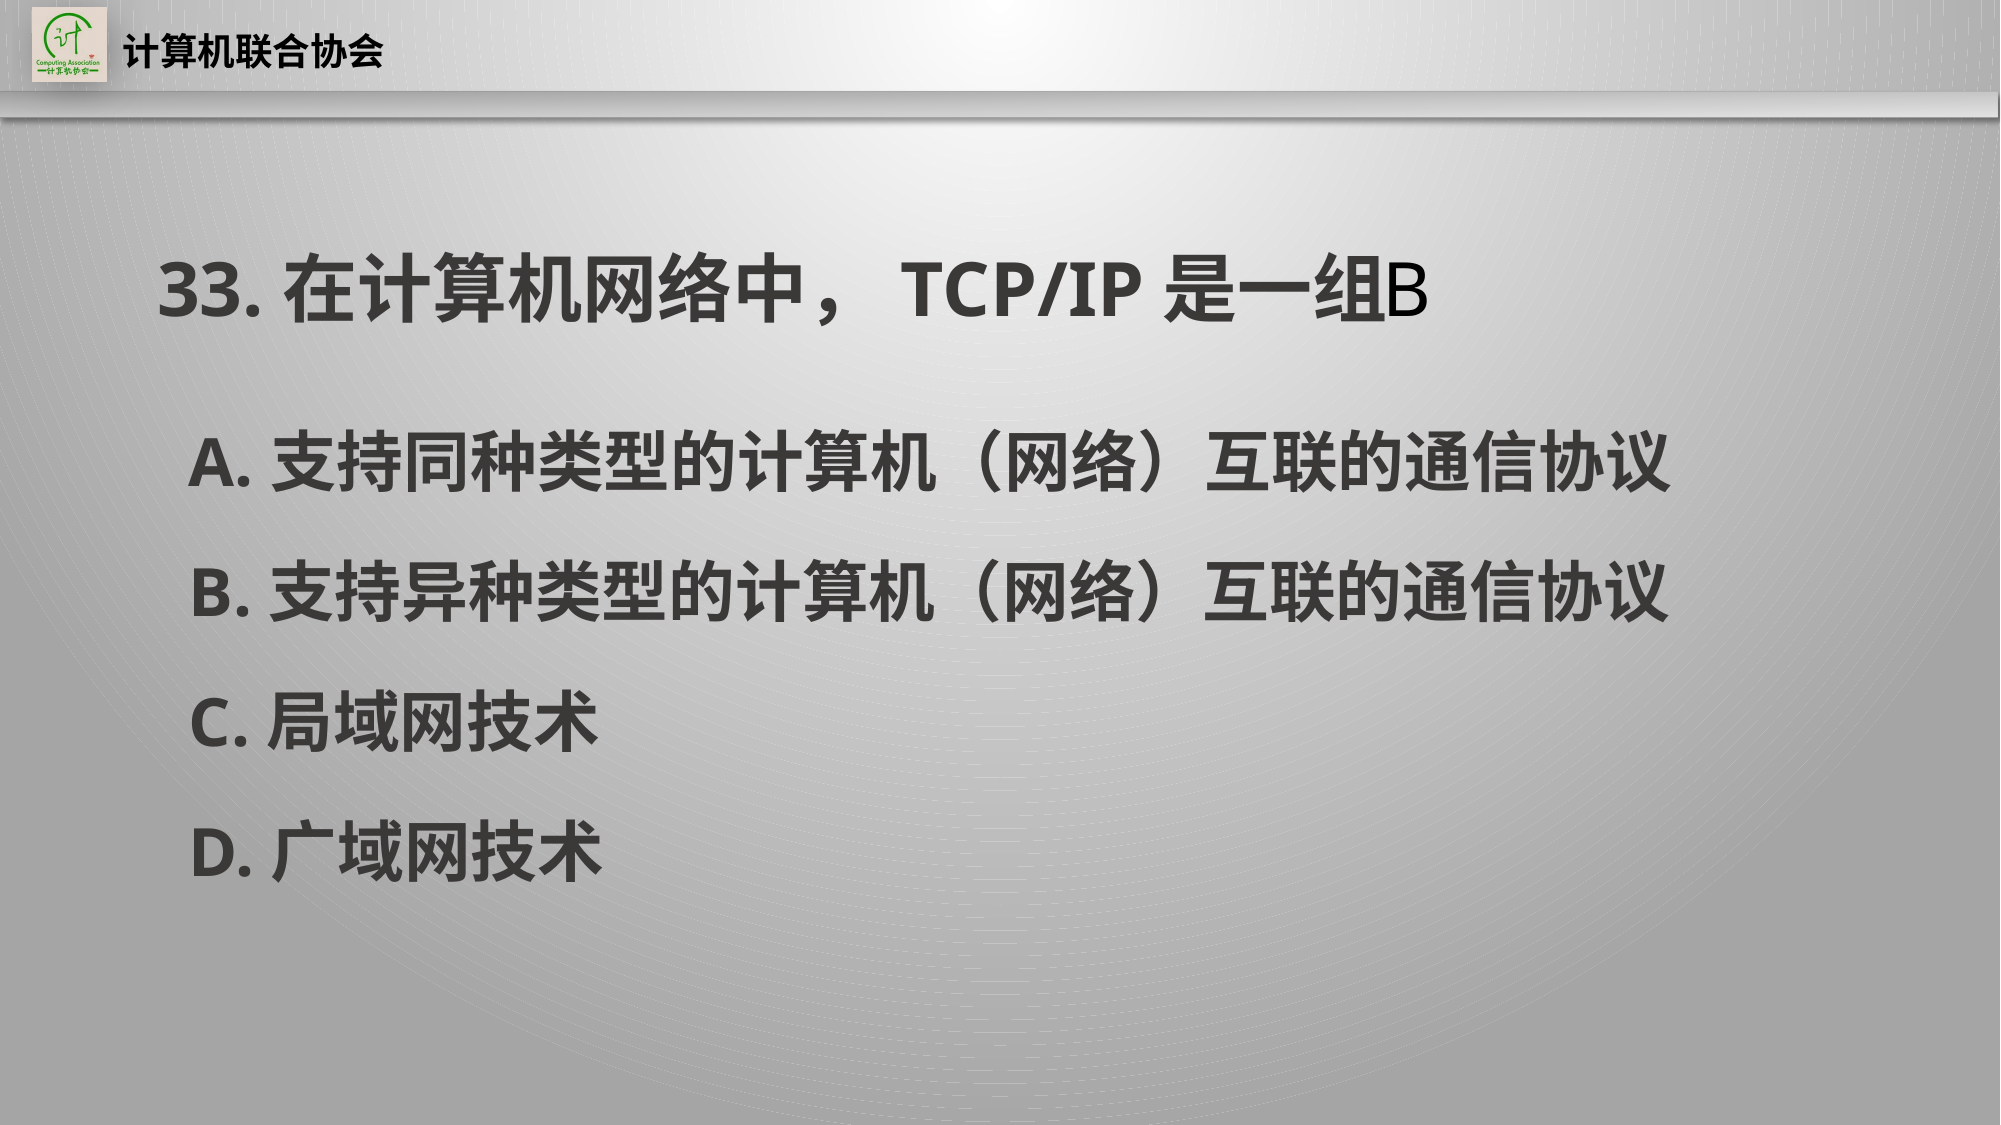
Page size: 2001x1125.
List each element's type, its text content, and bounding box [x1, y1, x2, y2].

text_box 33.在计算机网络中，TCP/IP是一组 [142, 234, 1367, 339]
text_box B [1367, 234, 1446, 339]
text_box A.支持同种类型的计算机（网络）互联的通信协议 B.支持异种类型的计算机（网络）互联的通信协议 C.局域网技术 D.广域网技术 [174, 412, 1826, 898]
picture [32, 7, 107, 82]
picture [0, 87, 2001, 131]
